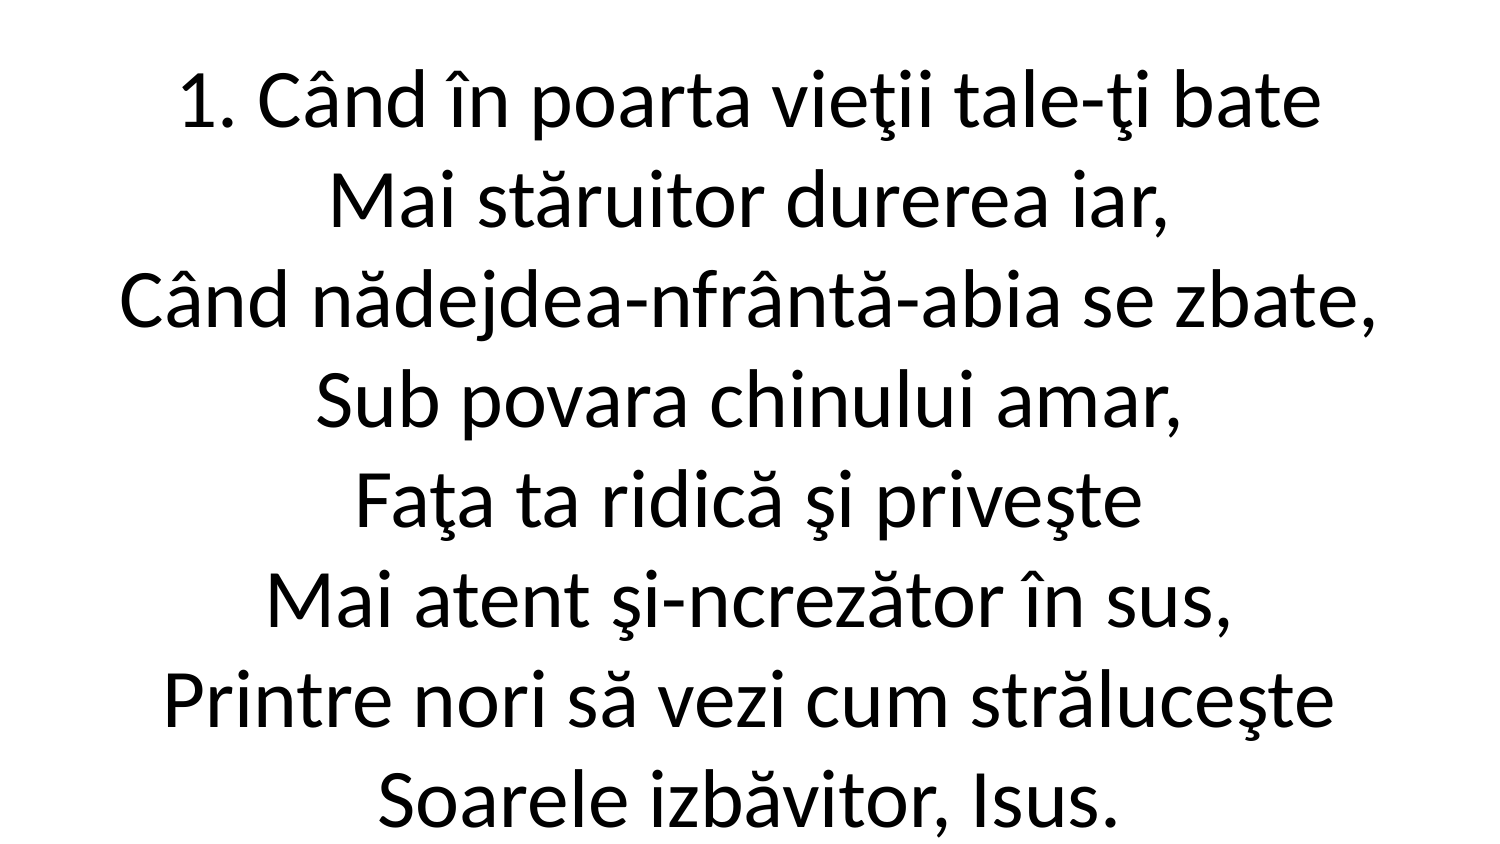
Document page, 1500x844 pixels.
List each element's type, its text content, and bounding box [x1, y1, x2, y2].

text_box 1. Când în poarta vieţii tale-ţi bate Mai stăruitor durerea iar, Când nădejdea-nfrântă-abia se zbate, Sub povara chinului amar, Faţa ta ridică şi priveşte Mai atent şi-ncrezător în sus, Printre nori să vezi cum străluceşte Soarele izbăvitor, Isus. [104, 0, 1396, 844]
